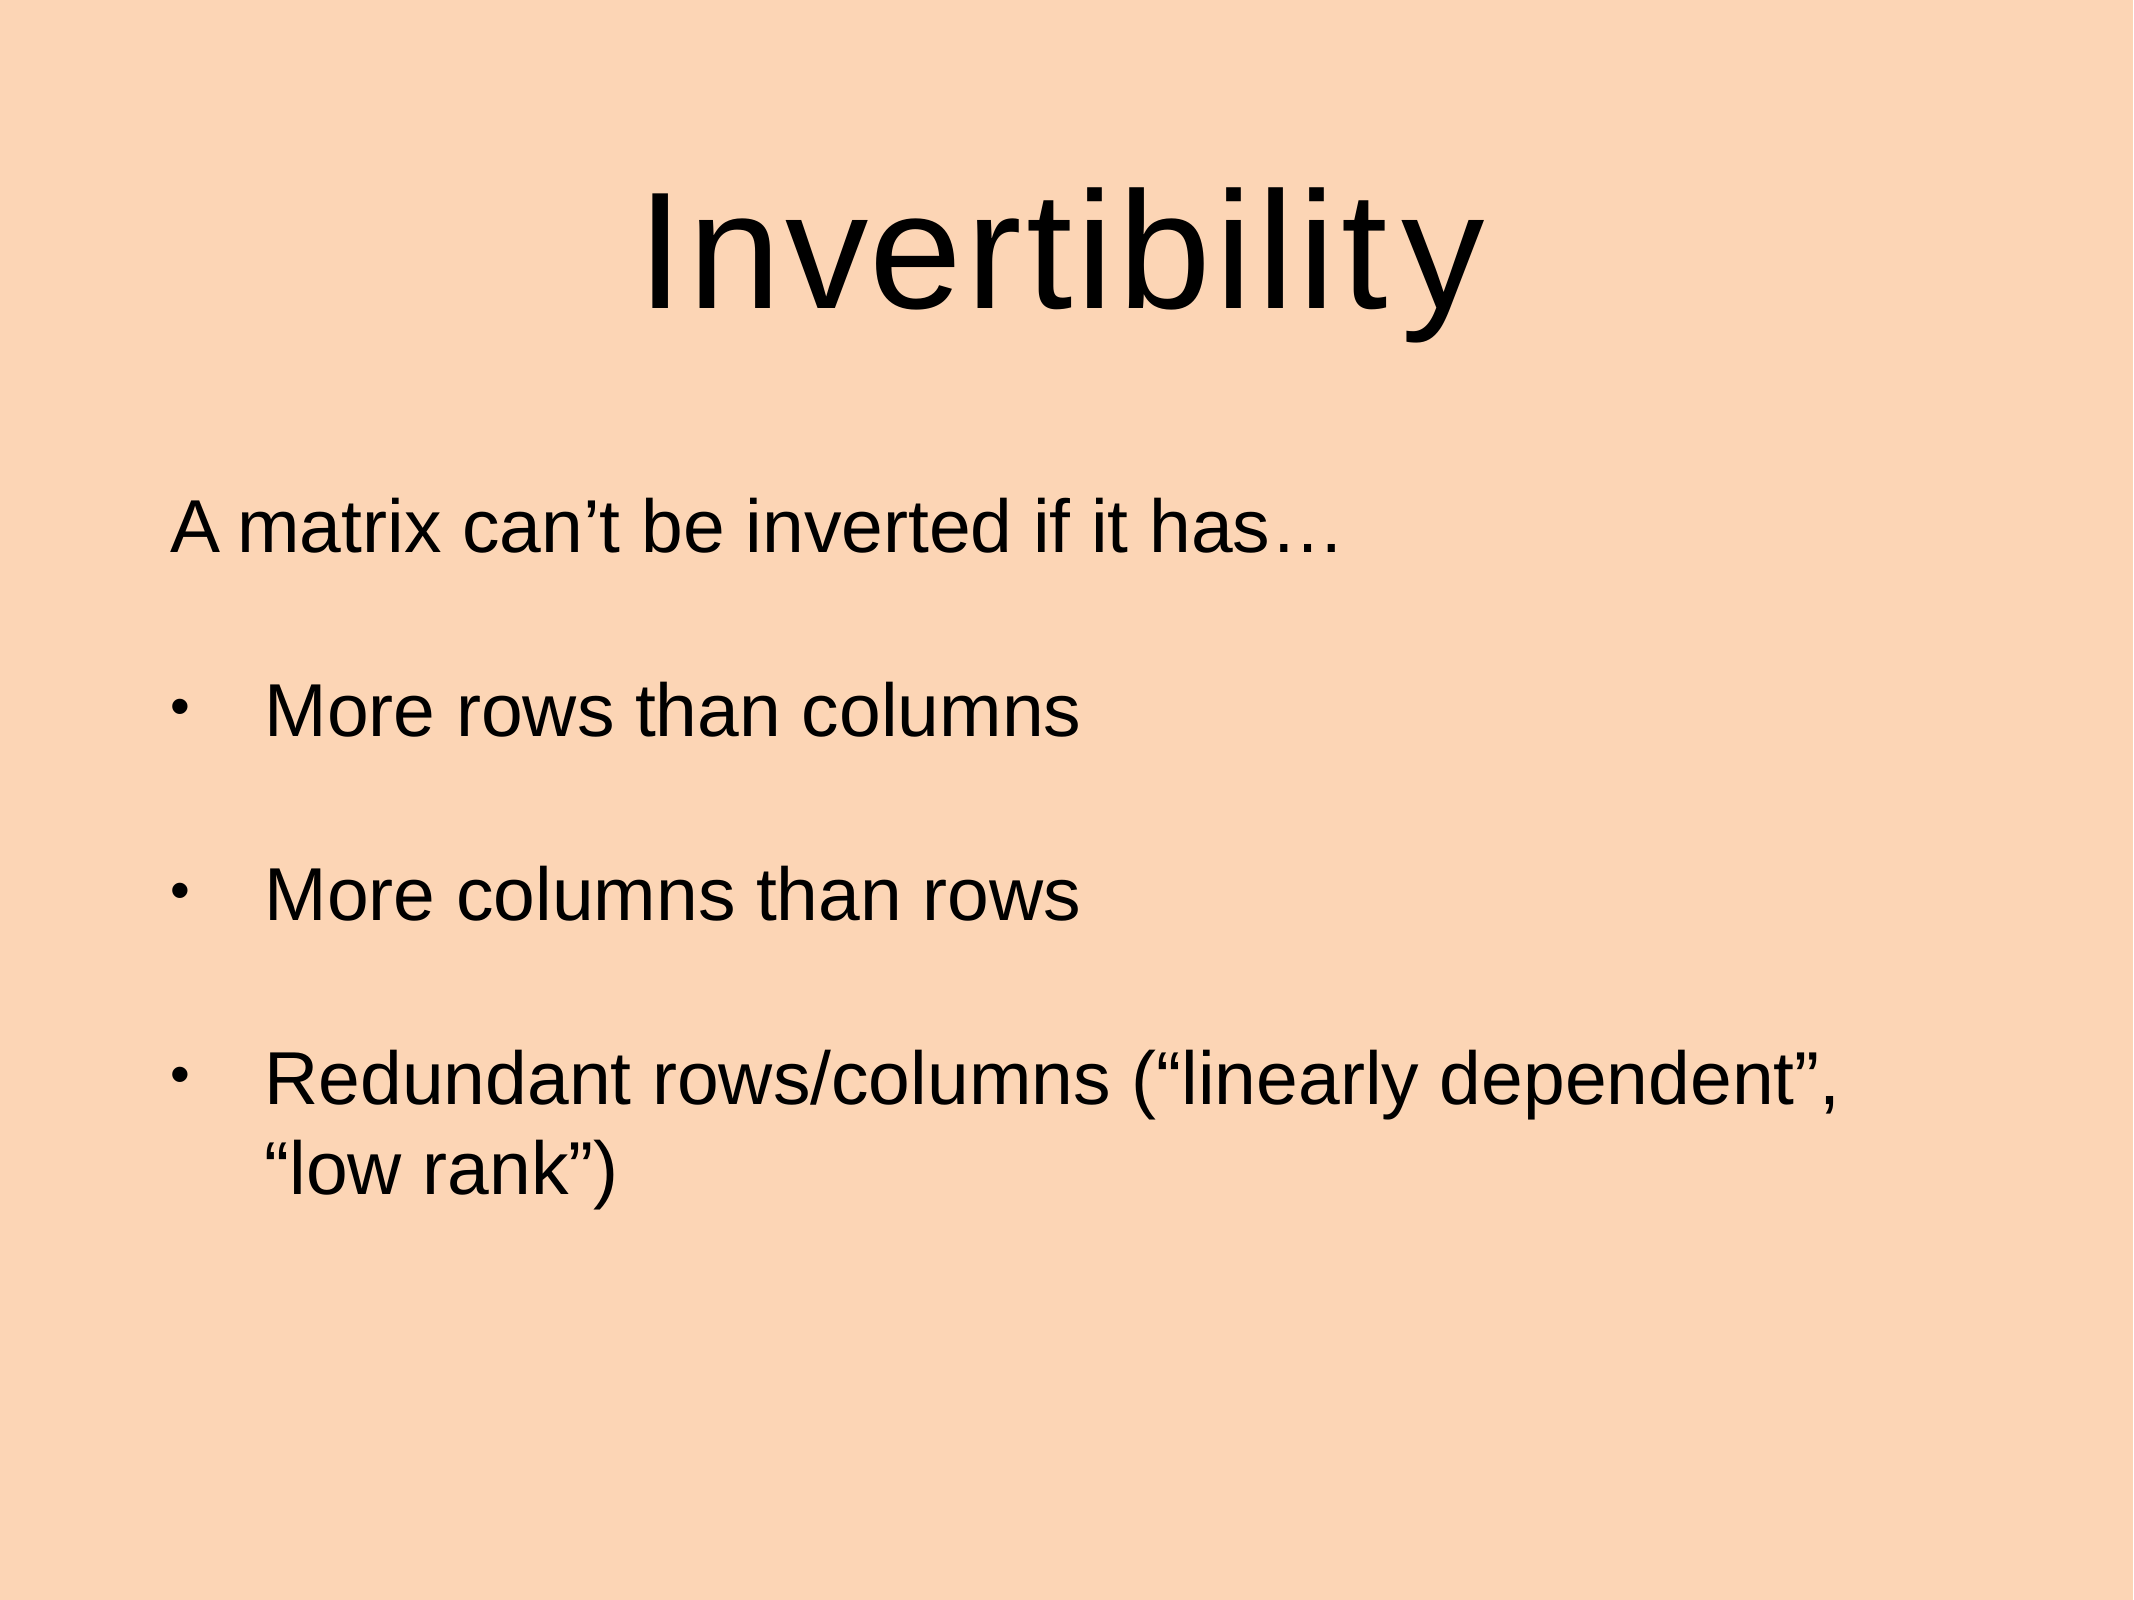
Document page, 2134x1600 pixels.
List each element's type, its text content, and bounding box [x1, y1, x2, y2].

text_box A matrix can’t be inverted if it has… More rows than columns More columns than rows Redundant rows/columns (“linearly dependent”, “low rank”) [166, 474, 1891, 1302]
title Invertibility [635, 139, 1500, 409]
